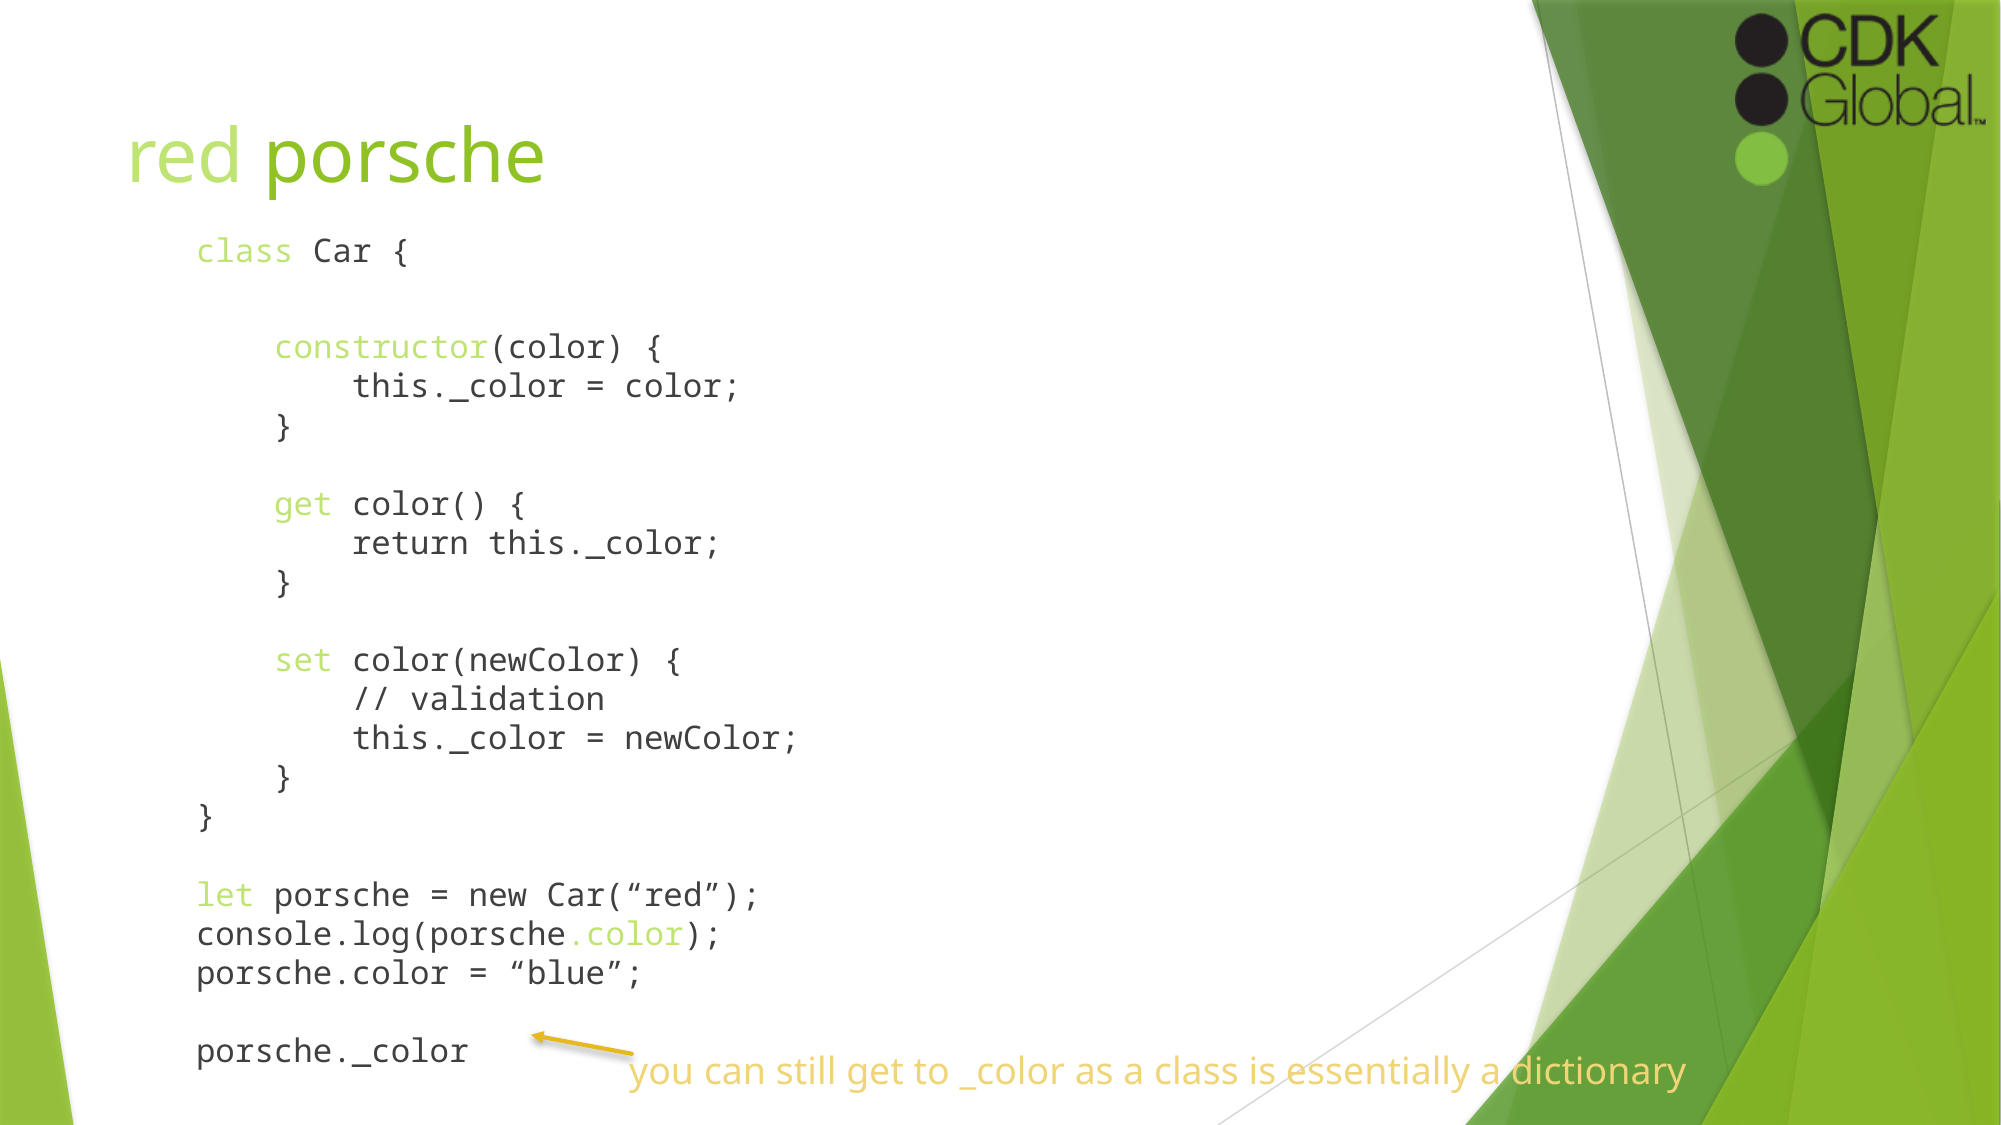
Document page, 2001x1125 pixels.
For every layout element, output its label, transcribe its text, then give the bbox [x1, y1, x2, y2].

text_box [530, 1034, 633, 1055]
picture [1735, 13, 1988, 186]
list class Car { constructor(color) { this._color = color; } get color() { return this._color; } set color(newColor) { // validation this._color = newColor; } } let porsche = new Car(“red”); console.log(porsche.color); porsche.color = “blue”; porsche._color [181, 222, 1649, 1079]
title red porsche [111, 99, 1522, 317]
text_box you can still get to _color as a class is essentially a dictionary [614, 1039, 1703, 1100]
